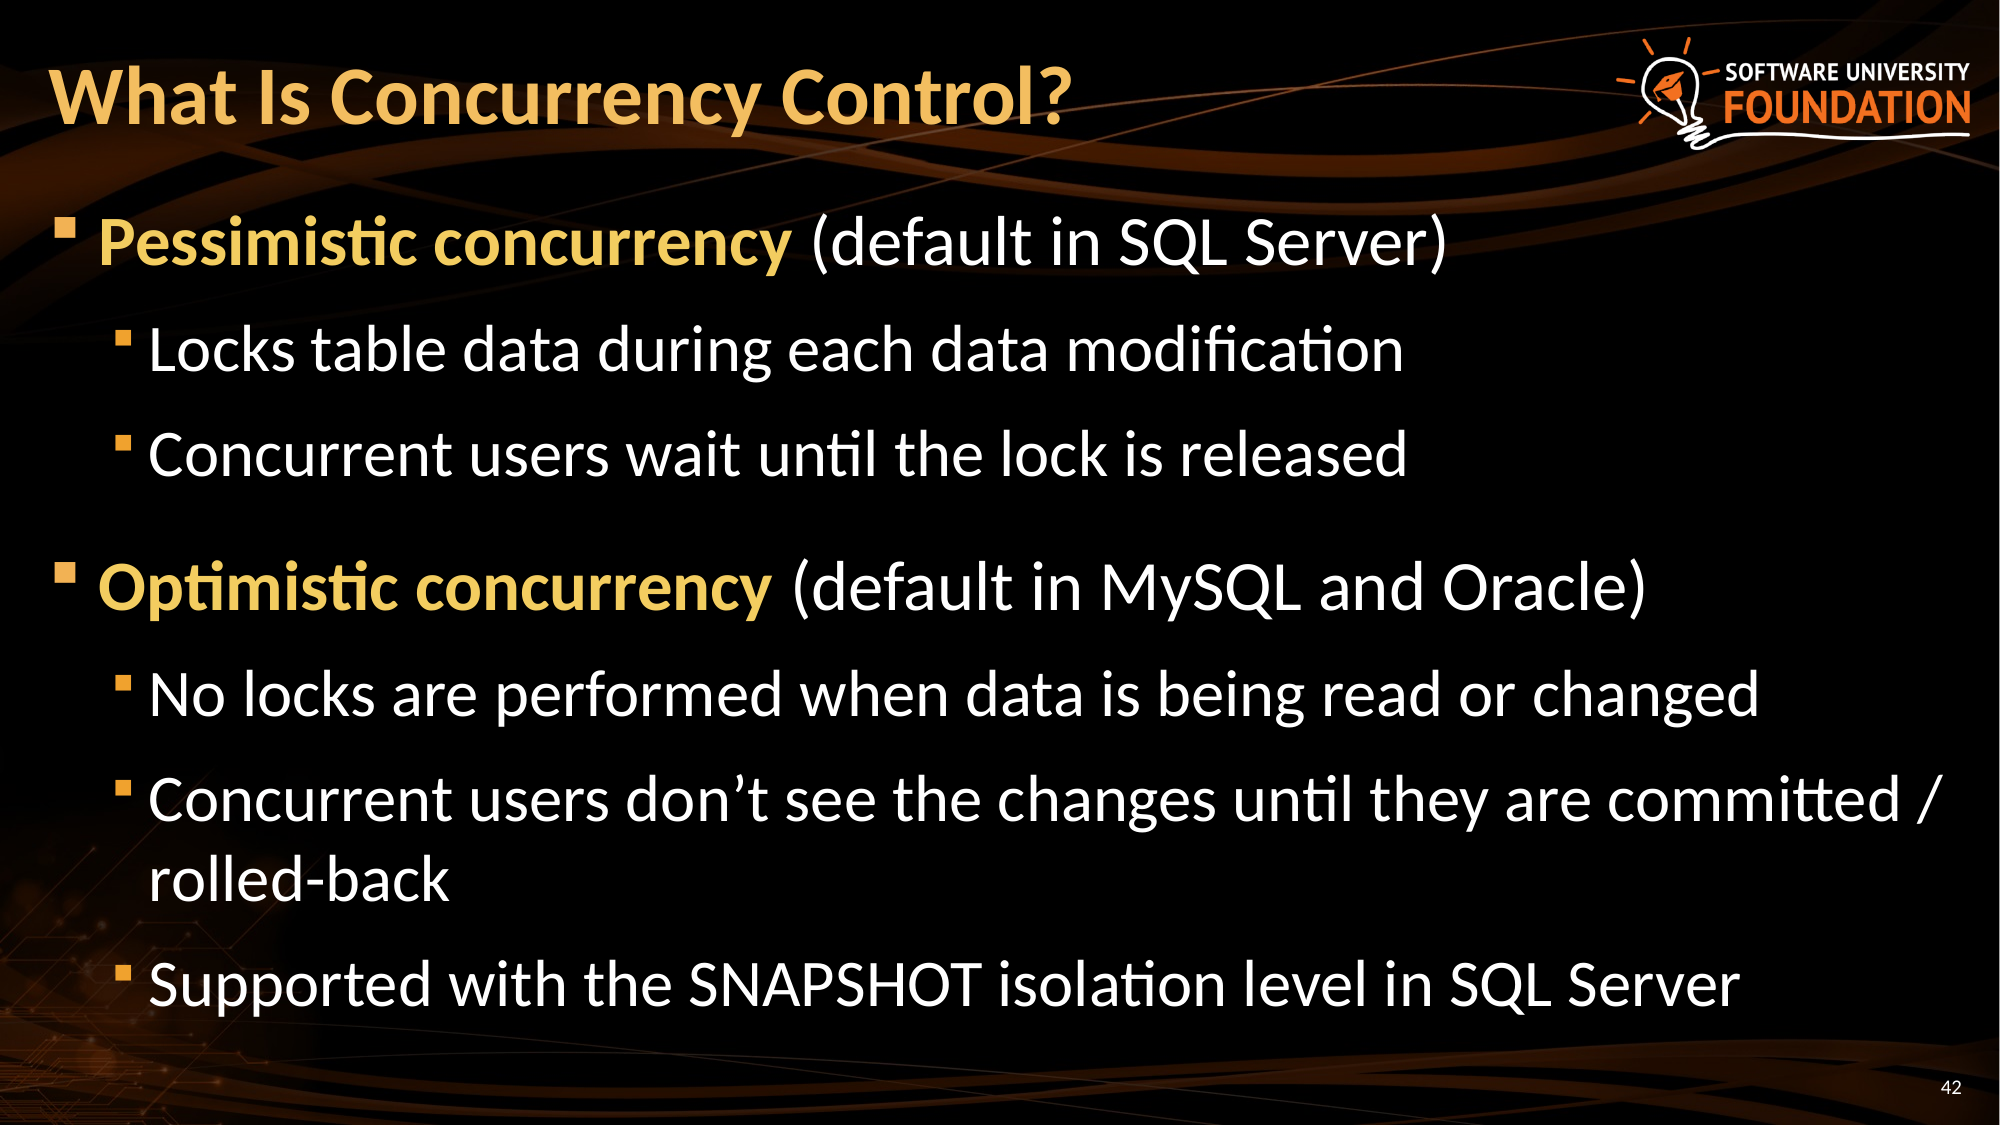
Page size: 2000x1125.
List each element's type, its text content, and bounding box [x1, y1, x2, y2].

list Pessimistic concurrency (default in SQL Server) Locks table data during each data modification Concurrent users wait until the lock is released Optimistic concurrency (default in MySQL and Oracle) No locks are performed when data is being read or changed Concurrent users don’t see the changes until they are committed / rolled-back Supported with the SNAPSHOT isolation level in SQL Server [31, 188, 1968, 1103]
title What Is Concurrency Control? [30, 6, 1602, 189]
picture [0, 0, 2000, 1125]
